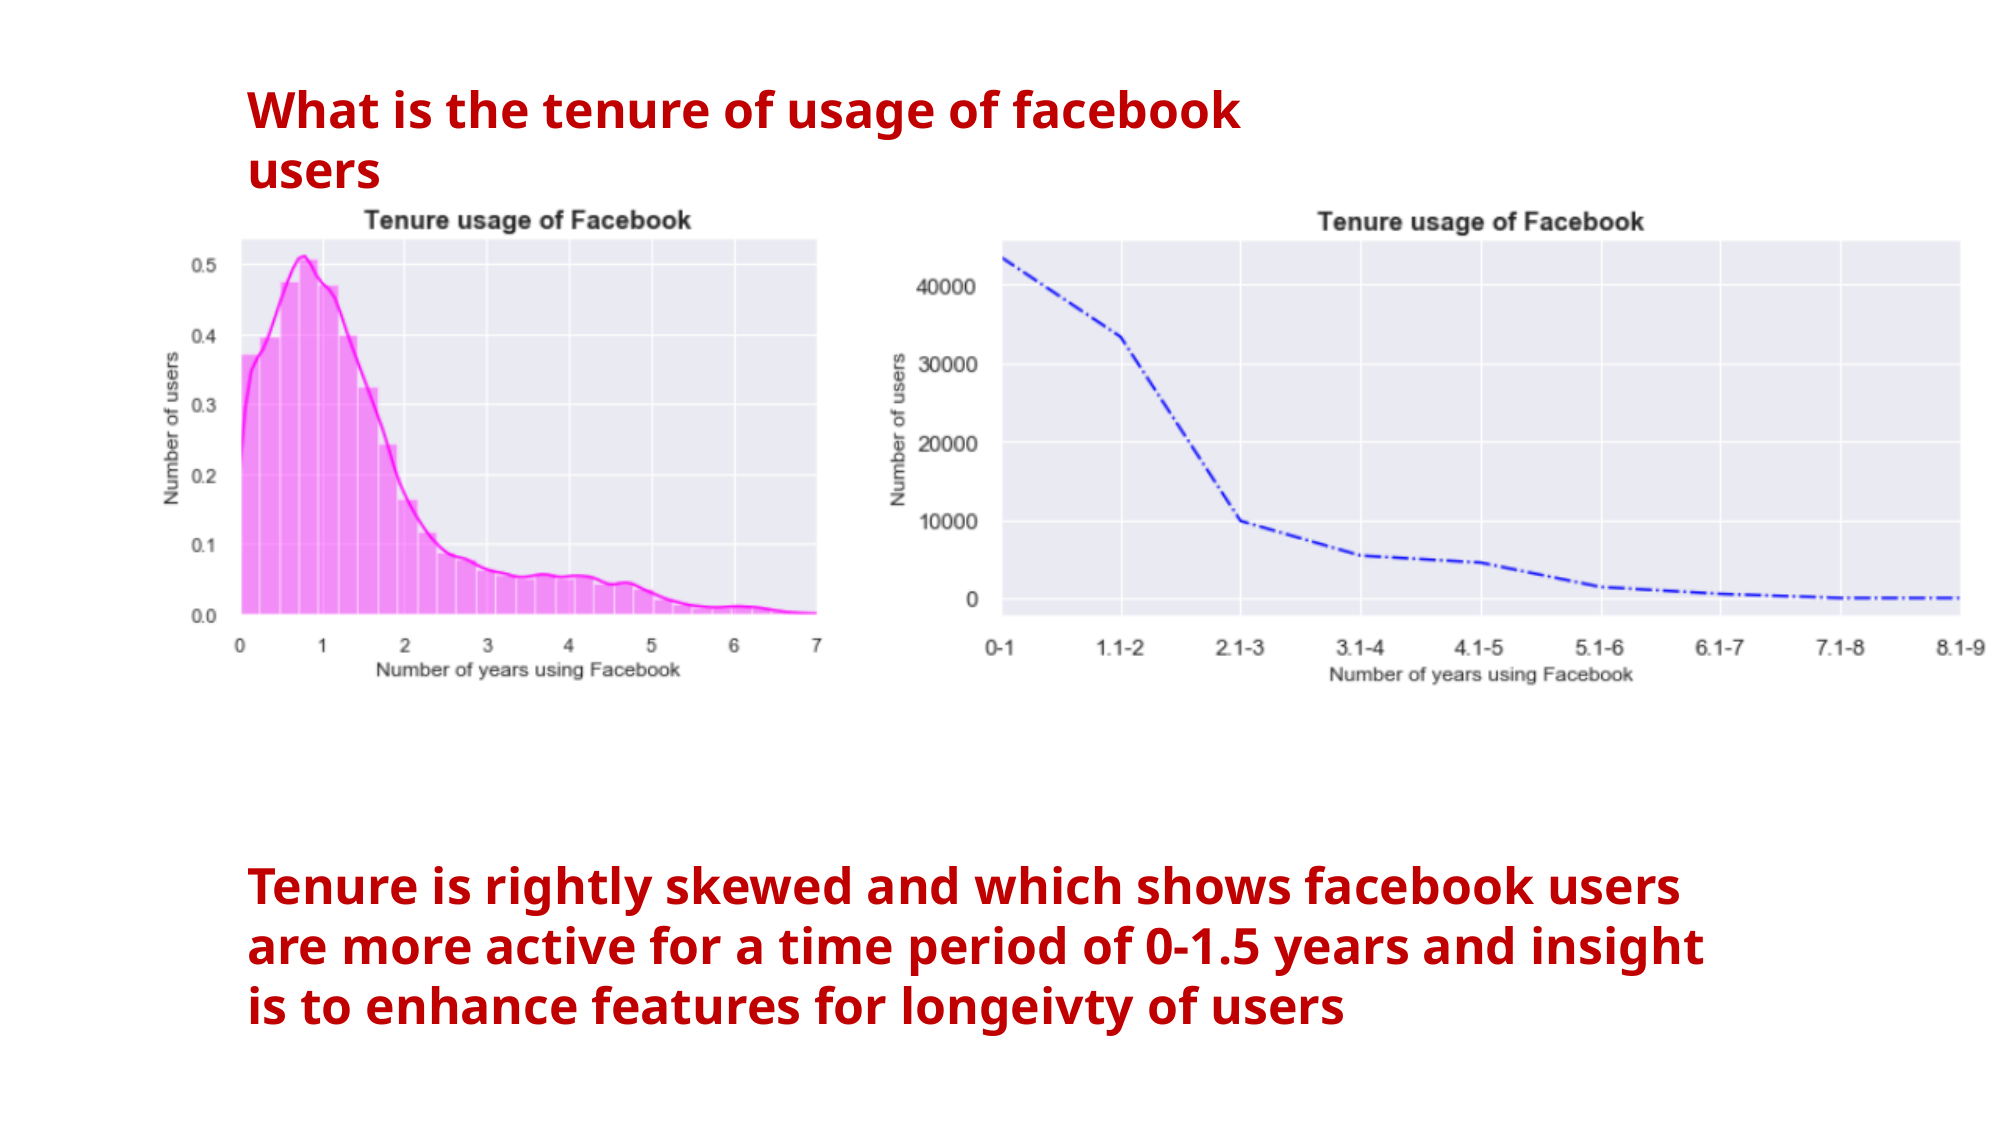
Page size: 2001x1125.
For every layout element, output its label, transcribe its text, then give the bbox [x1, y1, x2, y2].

picture [879, 206, 2000, 692]
picture [143, 195, 844, 692]
text_box What is the tenure of usage of facebook users [232, 71, 1382, 206]
text_box Tenure is rightly skewed and which shows facebook users are more active for a time period of 0-1.5 years and insight is to enhance features for longeivty of users [232, 846, 1773, 1042]
